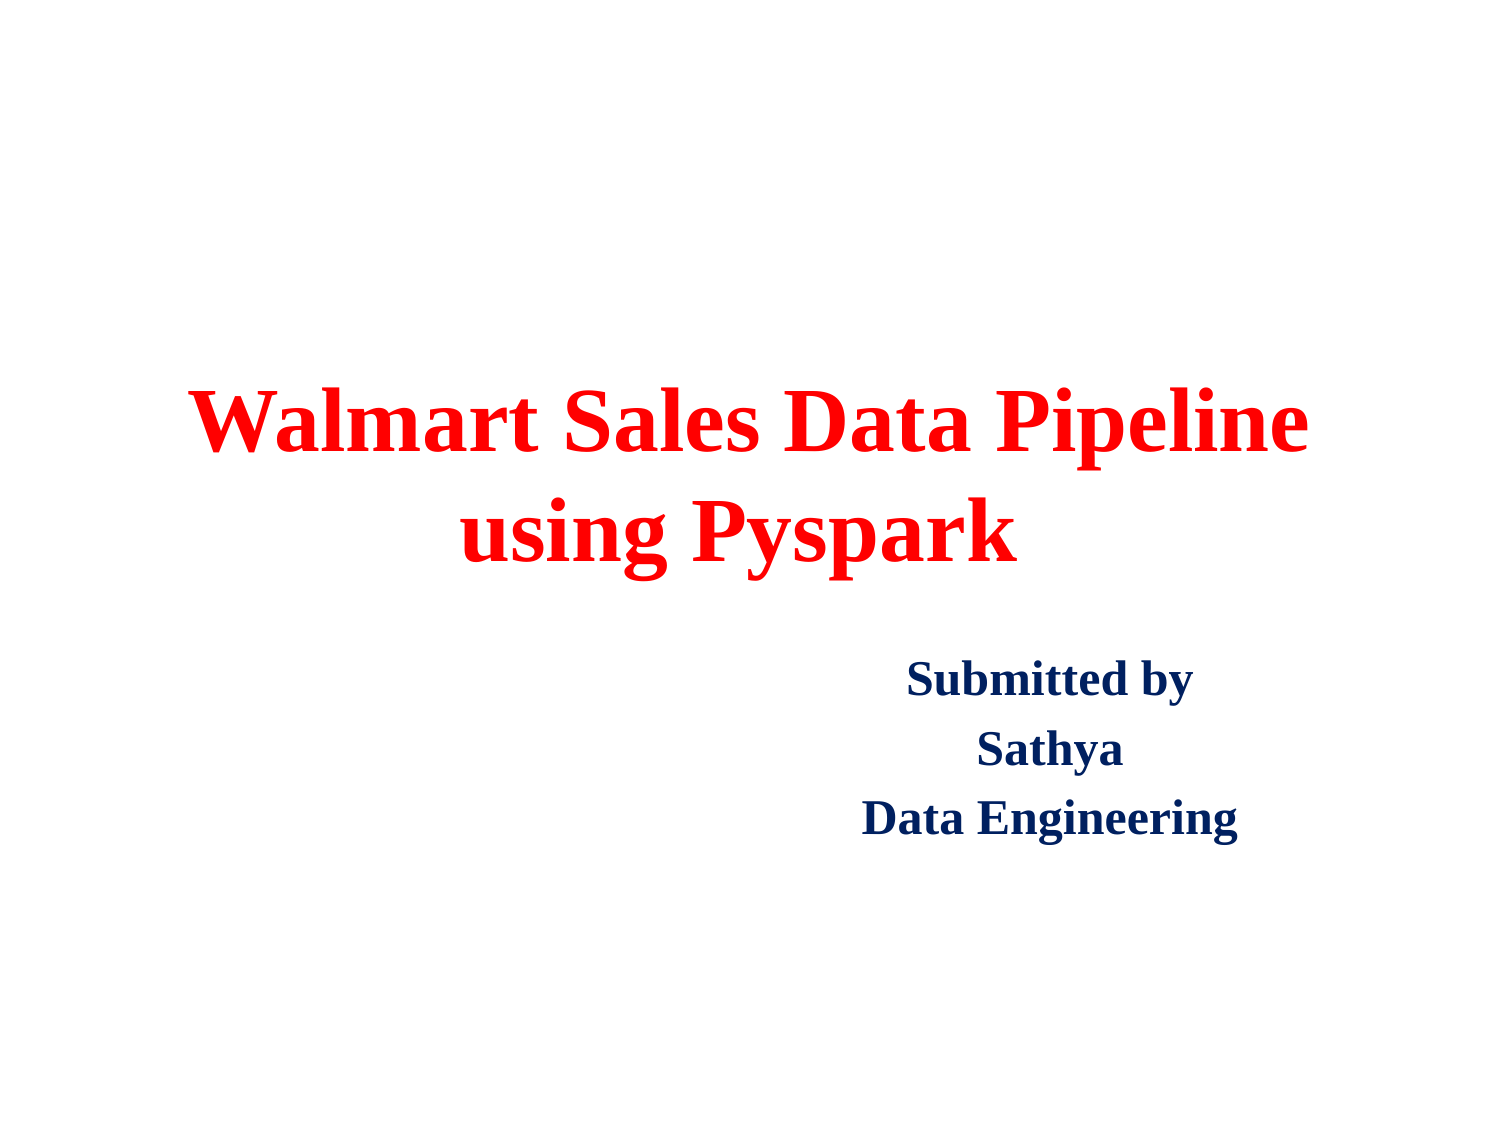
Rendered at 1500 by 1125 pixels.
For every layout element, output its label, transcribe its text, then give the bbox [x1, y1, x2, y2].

title Walmart Sales Data Pipeline using Pyspark [112, 349, 1388, 591]
subtitle Submitted by Sathya Data Engineering [225, 637, 1275, 925]
